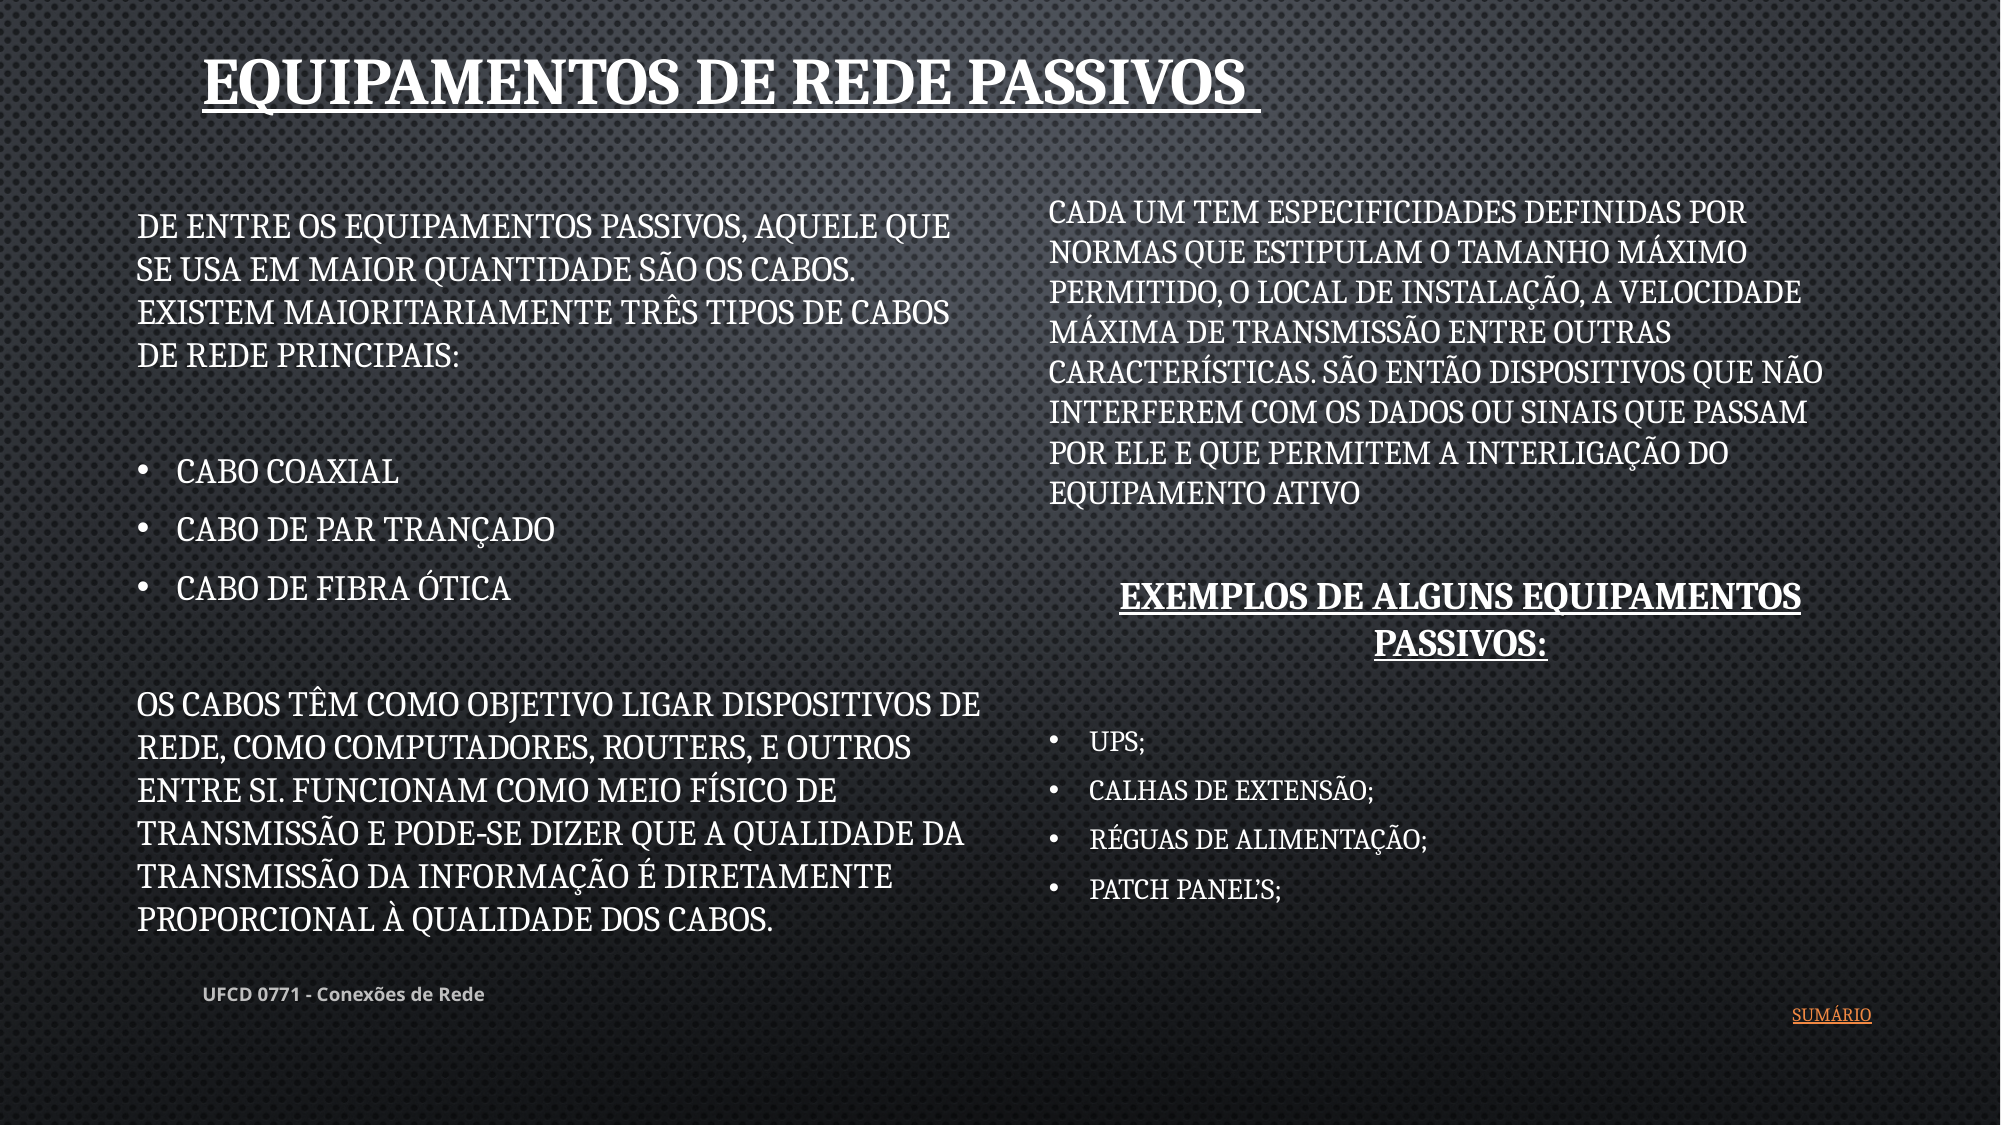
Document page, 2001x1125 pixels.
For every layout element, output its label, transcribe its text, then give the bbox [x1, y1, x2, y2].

list Cada um tem especificidades definidas por normas que estipulam o tamanho máximo permitido, o local de instalação, a velocidade máxima de transmissão entre outras características. São então dispositivos que não interferem com os dados ou sinais que passam por ele e que permitem a interligação do equipamento ativo Exemplos de alguns Equipamentos Passivos: Ups; Calhas de Extensão; Réguas de Alimentação; Patch Panel’s; [1033, 180, 1888, 950]
list De entre os Equipamentos Passivos, aquele que se usa em maior quantidade são os cabos. Existem maioritariamente três tipos de cabos de rede principais: Cabo coaxial Cabo de par trançado Cabo de fibra ótica Os cabos têm como objetivo ligar dispositivos de rede, como computadores, routers, e outros entre si. Funcionam como meio físico de transmissão e pode‐se dizer que a qualidade da transmissão da informação é diretamente proporcional à qualidade dos cabos. [121, 195, 1000, 966]
text_box SUMÁRIO [1777, 994, 1887, 1032]
title Equipamentos de rede passivos [187, 20, 1813, 136]
footer UFCD 0771 - Conexões de Rede [187, 965, 1425, 1025]
